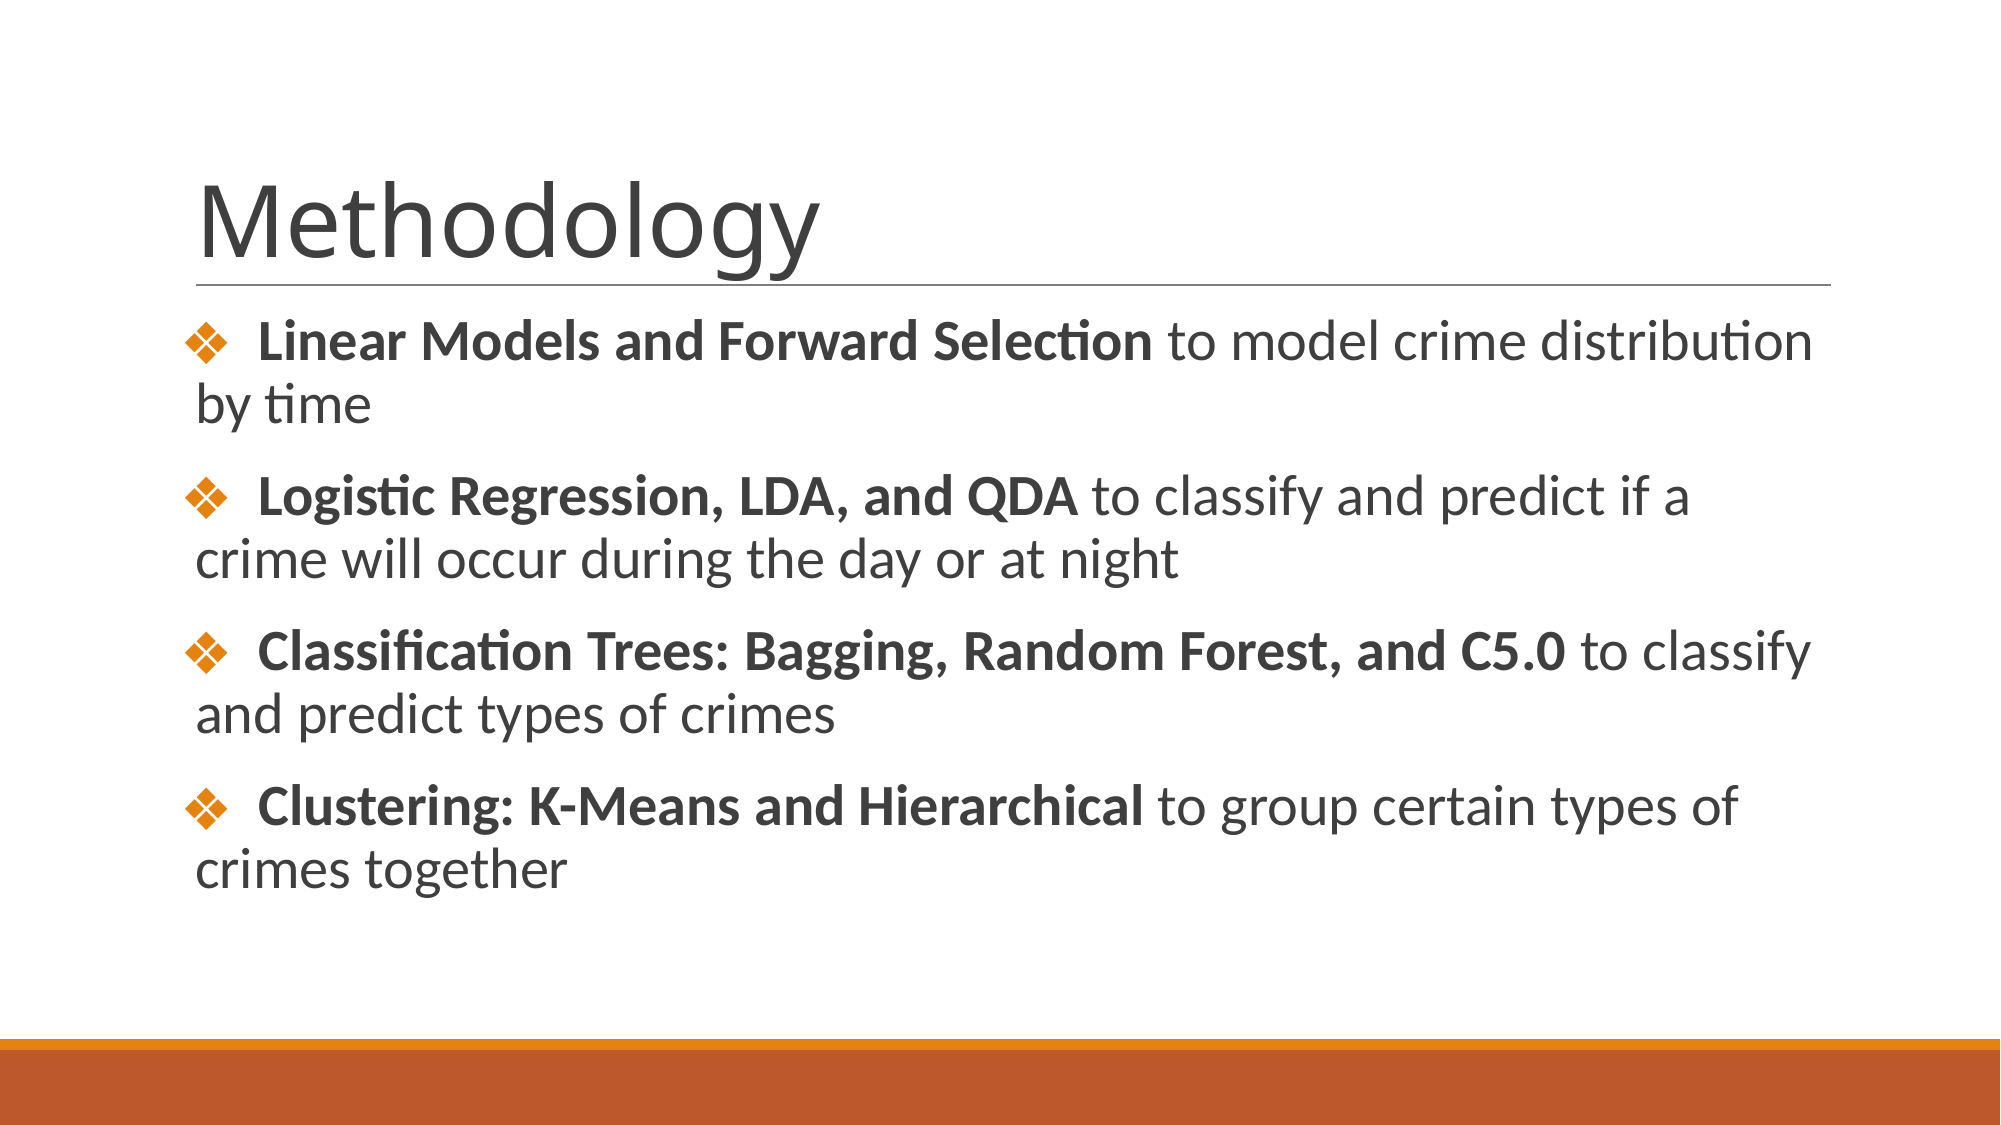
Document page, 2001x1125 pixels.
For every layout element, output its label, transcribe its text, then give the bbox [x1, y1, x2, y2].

title Methodology [180, 47, 1830, 285]
list Linear Models and Forward Selection to model crime distribution by time Logistic Regression, LDA, and QDA to classify and predict if a crime will occur during the day or at night Classification Trees: Bagging, Random Forest, and C5.0 to classify and predict types of crimes Clustering: K-Means and Hierarchical to group certain types of crimes together [180, 302, 1830, 963]
